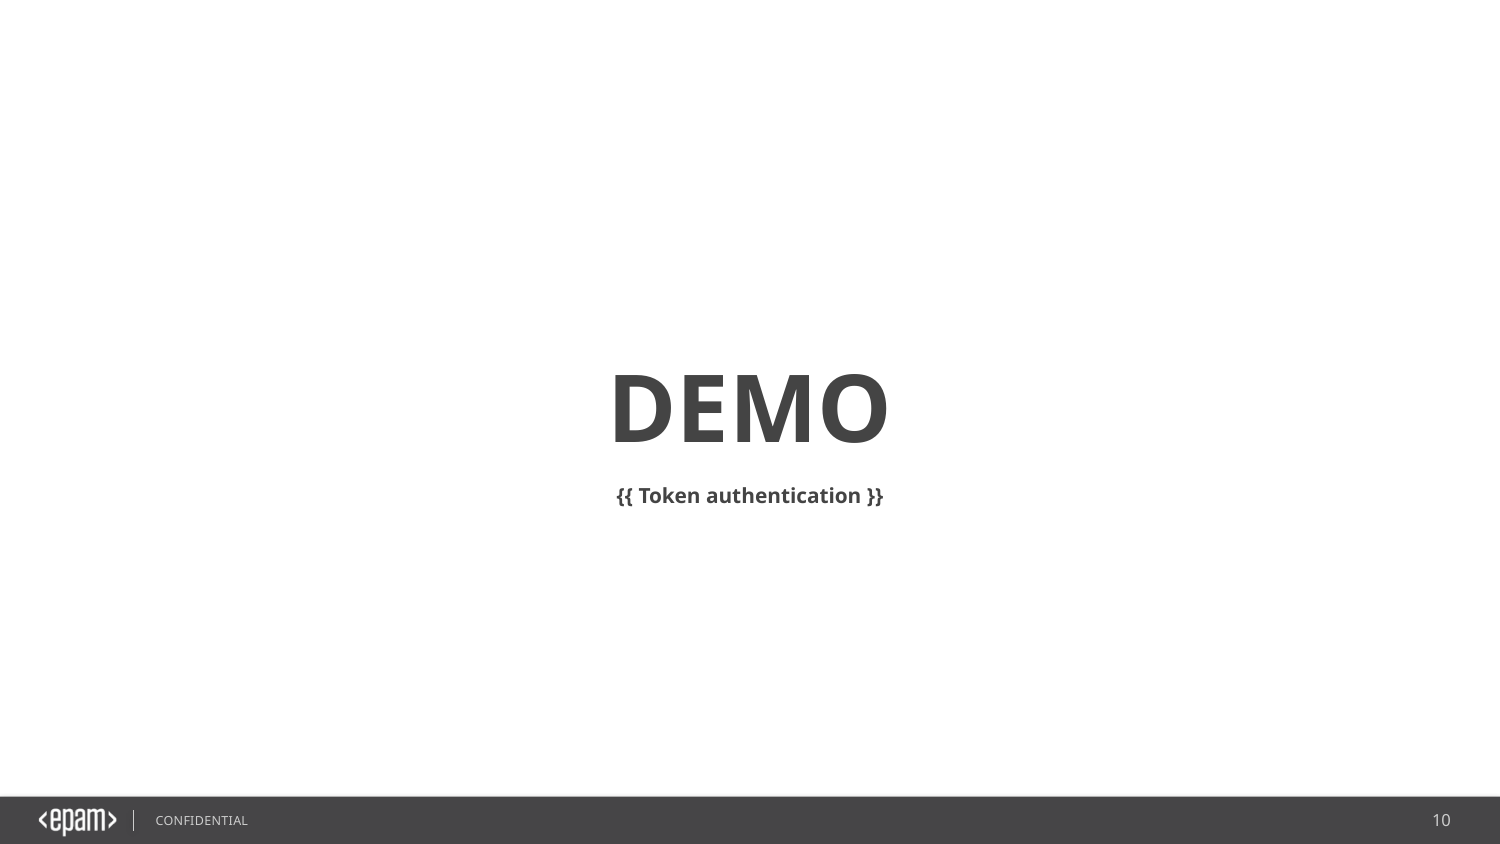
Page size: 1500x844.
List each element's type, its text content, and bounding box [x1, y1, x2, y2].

picture [38, 808, 117, 837]
text_box {{ Token authentication }} [295, 469, 1204, 515]
text_box DEMO [295, 318, 1204, 469]
